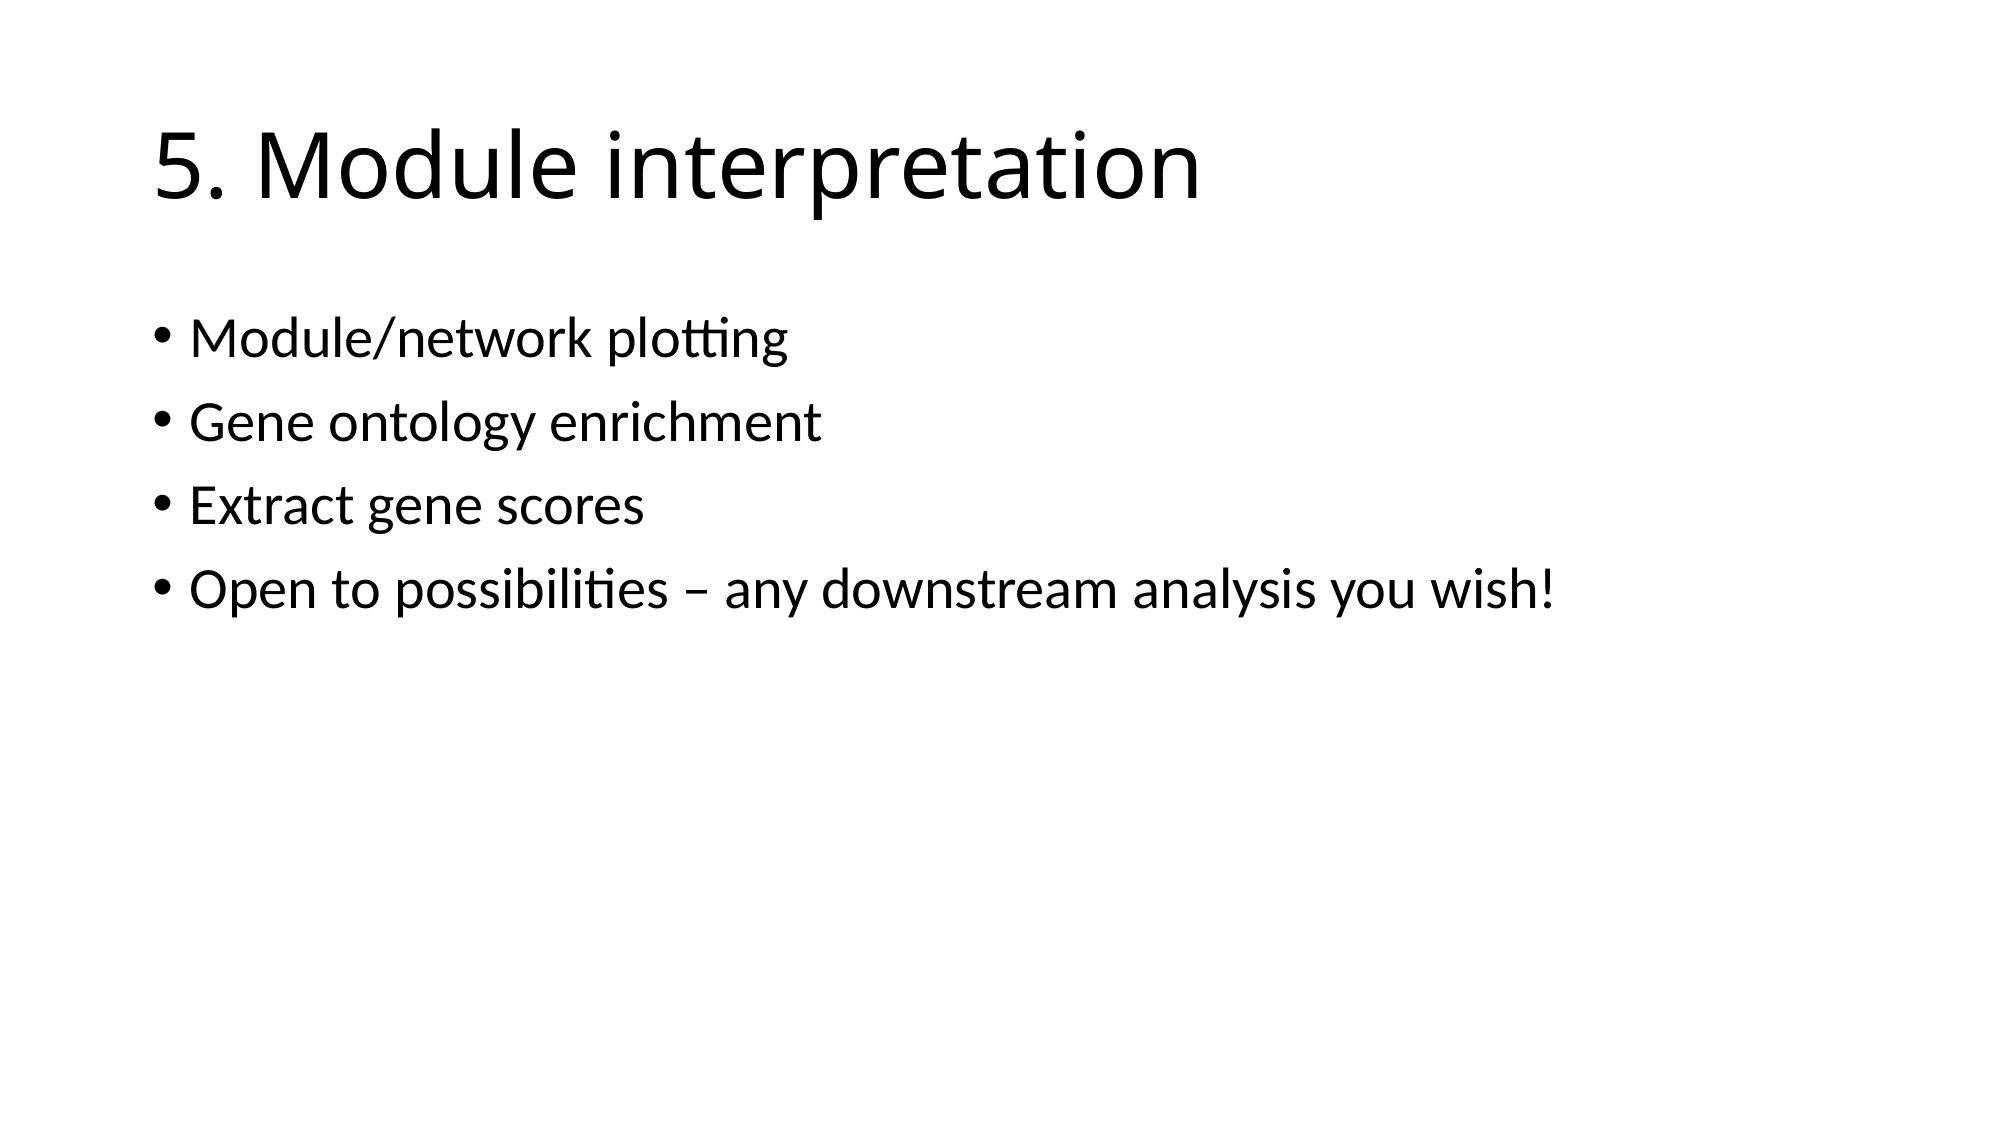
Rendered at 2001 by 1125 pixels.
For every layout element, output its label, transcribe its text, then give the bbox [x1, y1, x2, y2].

list Module/network plotting Gene ontology enrichment Extract gene scores Open to possibilities – any downstream analysis you wish! [137, 299, 1863, 1014]
title 5. Module interpretation [137, 59, 1863, 278]
